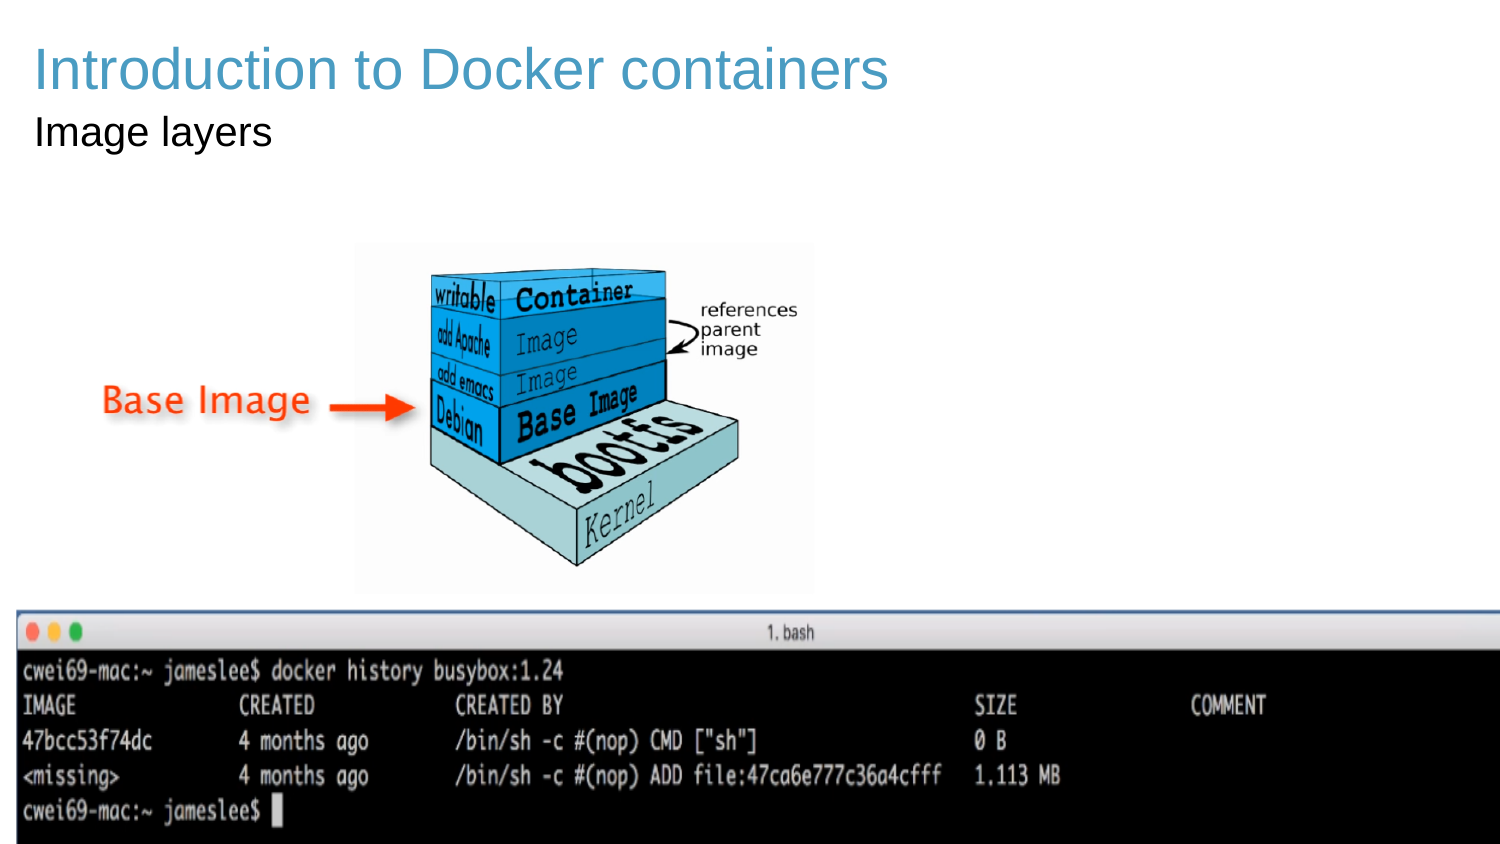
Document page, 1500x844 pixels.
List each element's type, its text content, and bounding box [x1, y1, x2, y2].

title Introduction to Docker containers [25, 23, 1463, 76]
list Image layers [25, 76, 1463, 164]
picture [8, 187, 1500, 844]
